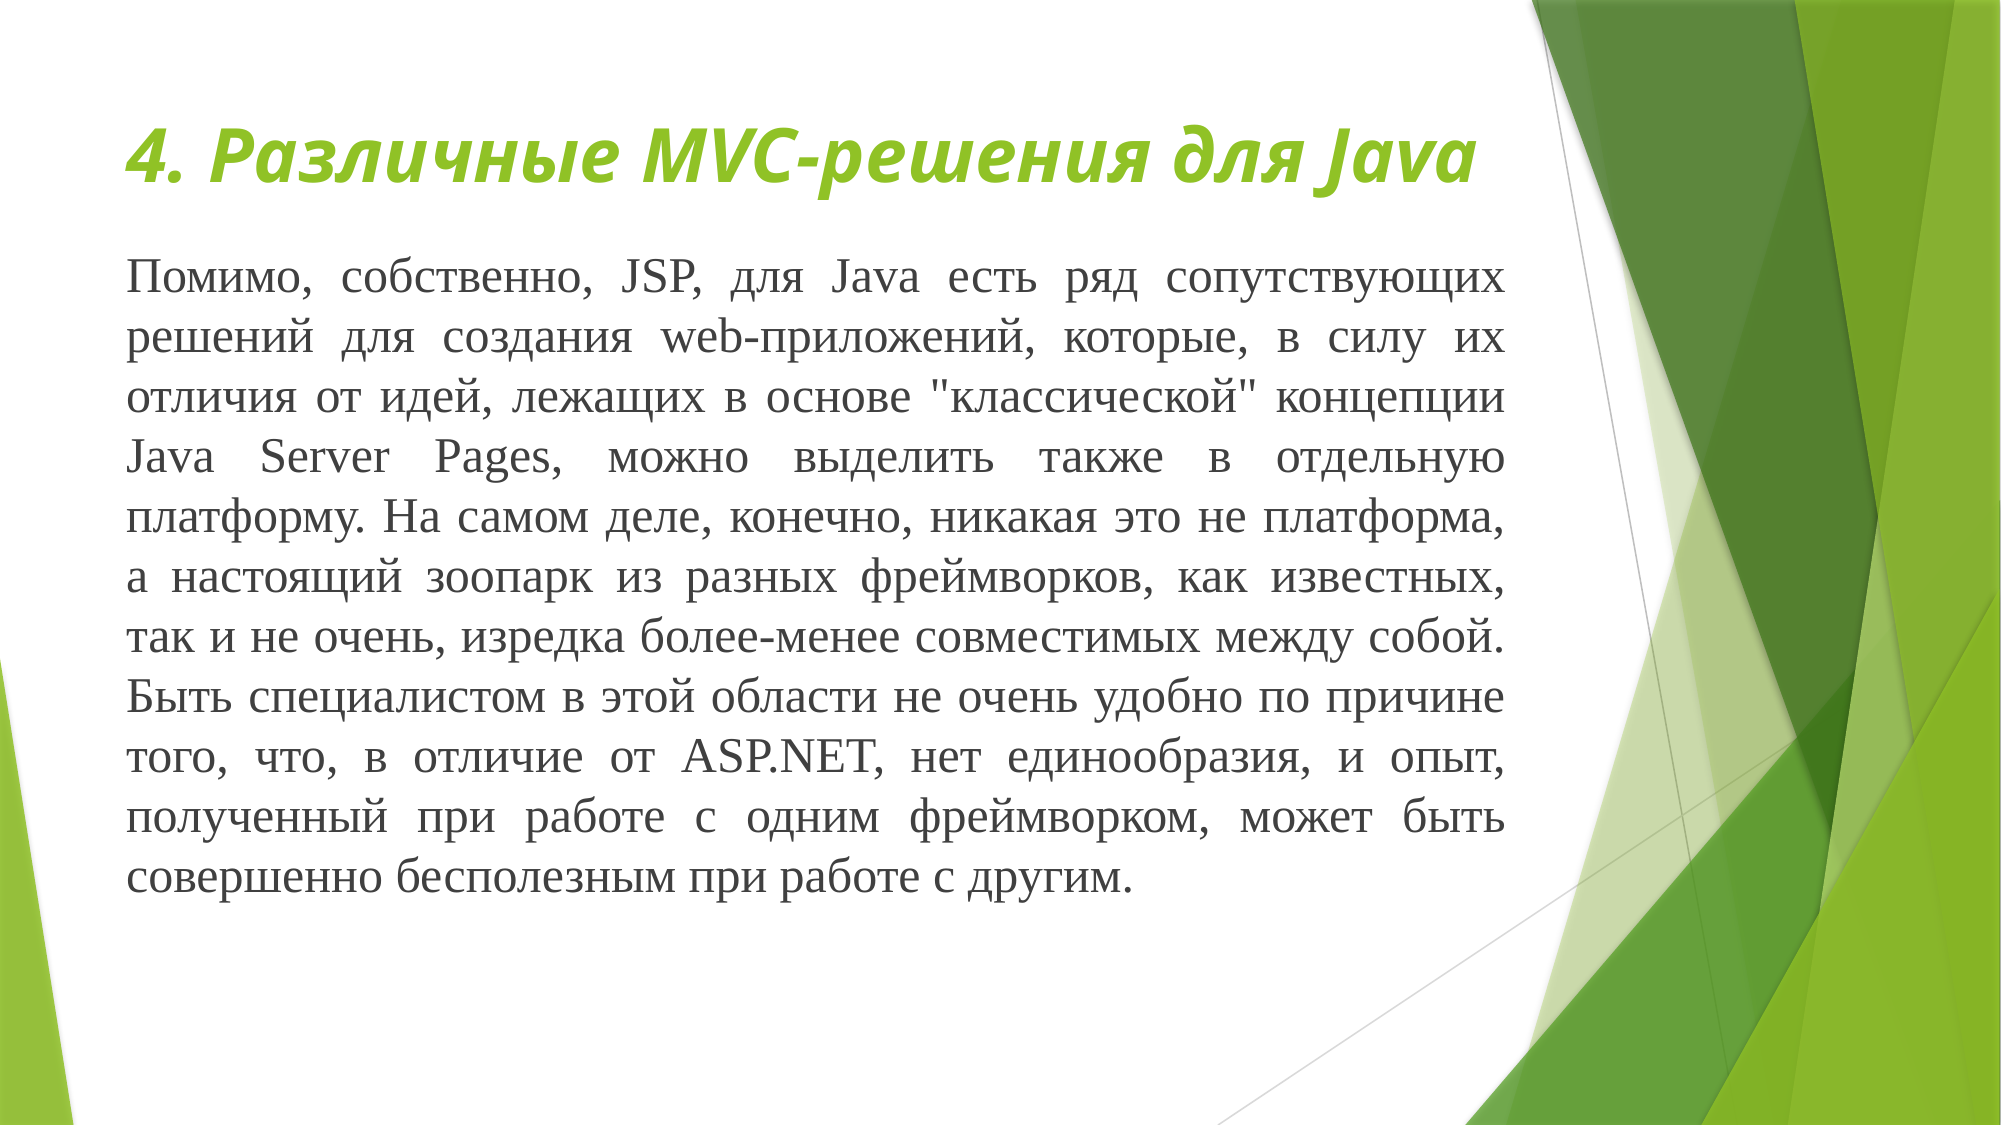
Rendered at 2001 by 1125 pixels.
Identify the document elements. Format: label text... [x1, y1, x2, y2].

list Помимо, собственно, JSP, для Java есть ряд сопутствующих решений для создания web-приложений, которые, в силу их отличия от идей, лежащих в основе "классической" концепции Java Server Pages, можно выделить также в отдельную платформу. На самом деле, конечно, никакая это не платформа, а настоящий зоопарк из разных фреймворков, как известных, так и не очень, изредка более-менее совместимых между собой. Быть специалистом в этой области не очень удобно по причине того, что, в отличие от ASP.NET, нет единообразия, и опыт, полученный при работе с одним фреймворком, может быть совершенно бесполезным при работе с другим. [111, 234, 1522, 992]
title 4. Различные MVC-решения для Java [111, 99, 1522, 234]
